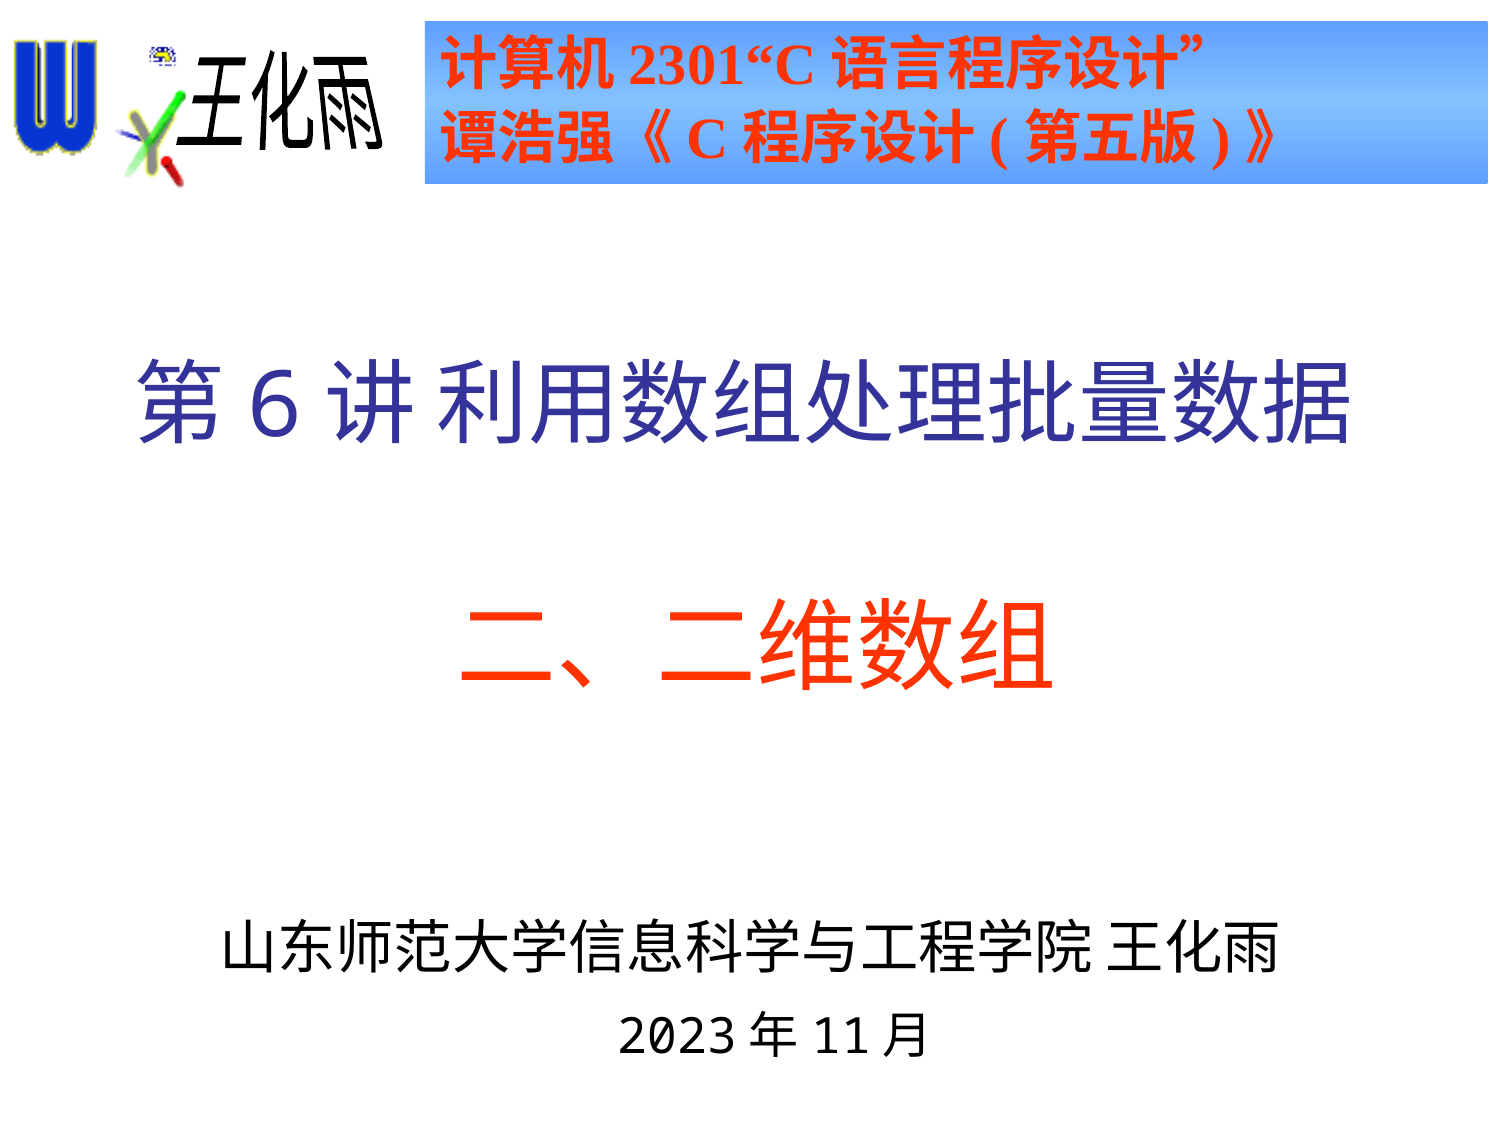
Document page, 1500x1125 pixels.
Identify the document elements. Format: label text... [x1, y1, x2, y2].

text_box 2023年11月 [137, 975, 1413, 1092]
text_box 第6讲 利用数组处理批量数据 [50, 337, 1438, 463]
text_box 计算机2301“C语言程序设计” 谭浩强《C程序设计(第五版)》 [424, 21, 1488, 184]
picture [125, 24, 182, 82]
picture [112, 87, 188, 200]
picture [12, 12, 100, 188]
text_box 二、二维数组 [62, 575, 1450, 710]
text_box 山东师范大学信息科学与工程学院 王化雨 [112, 900, 1388, 992]
